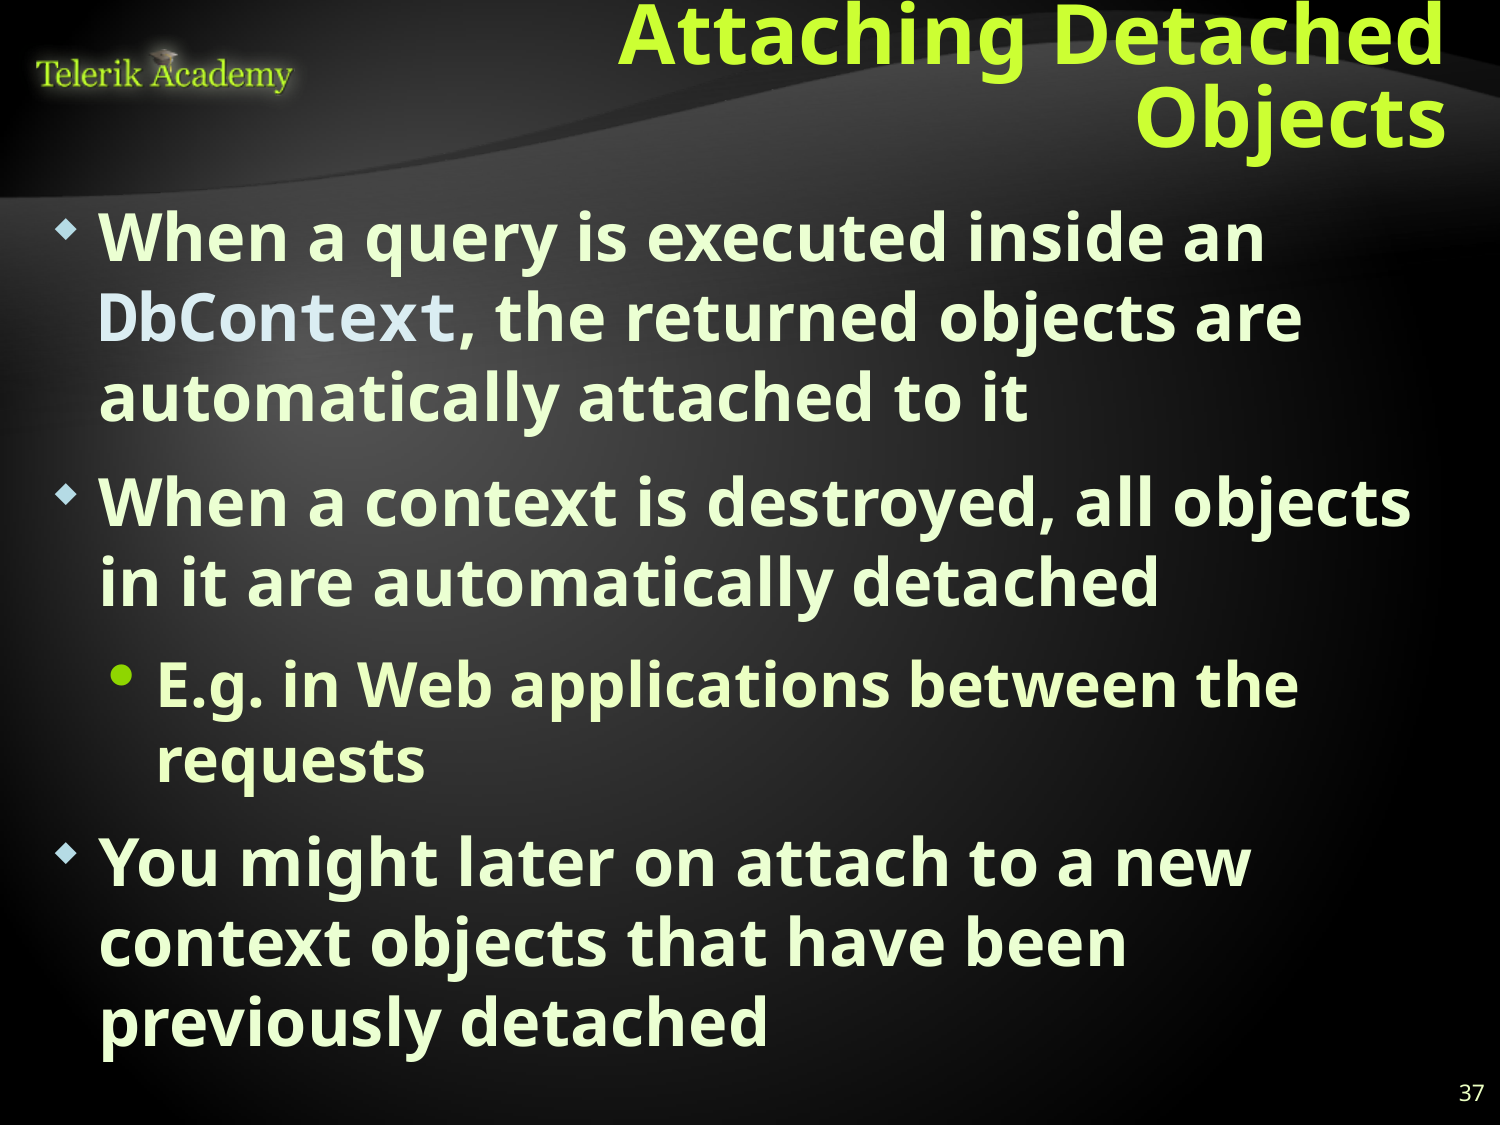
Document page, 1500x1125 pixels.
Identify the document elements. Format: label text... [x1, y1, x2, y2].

title Attaching Detached Objects [300, 12, 1463, 150]
picture [0, 0, 1500, 1125]
slide_number 37 [1425, 1074, 1500, 1113]
list When a query is executed inside an DbContext, the returned objects are automatically attached to it When a context is destroyed, all objects in it are automatically detached E.g. in Web applications between the requests You might later on attach to a new context objects that have been previously detached [37, 187, 1463, 1075]
